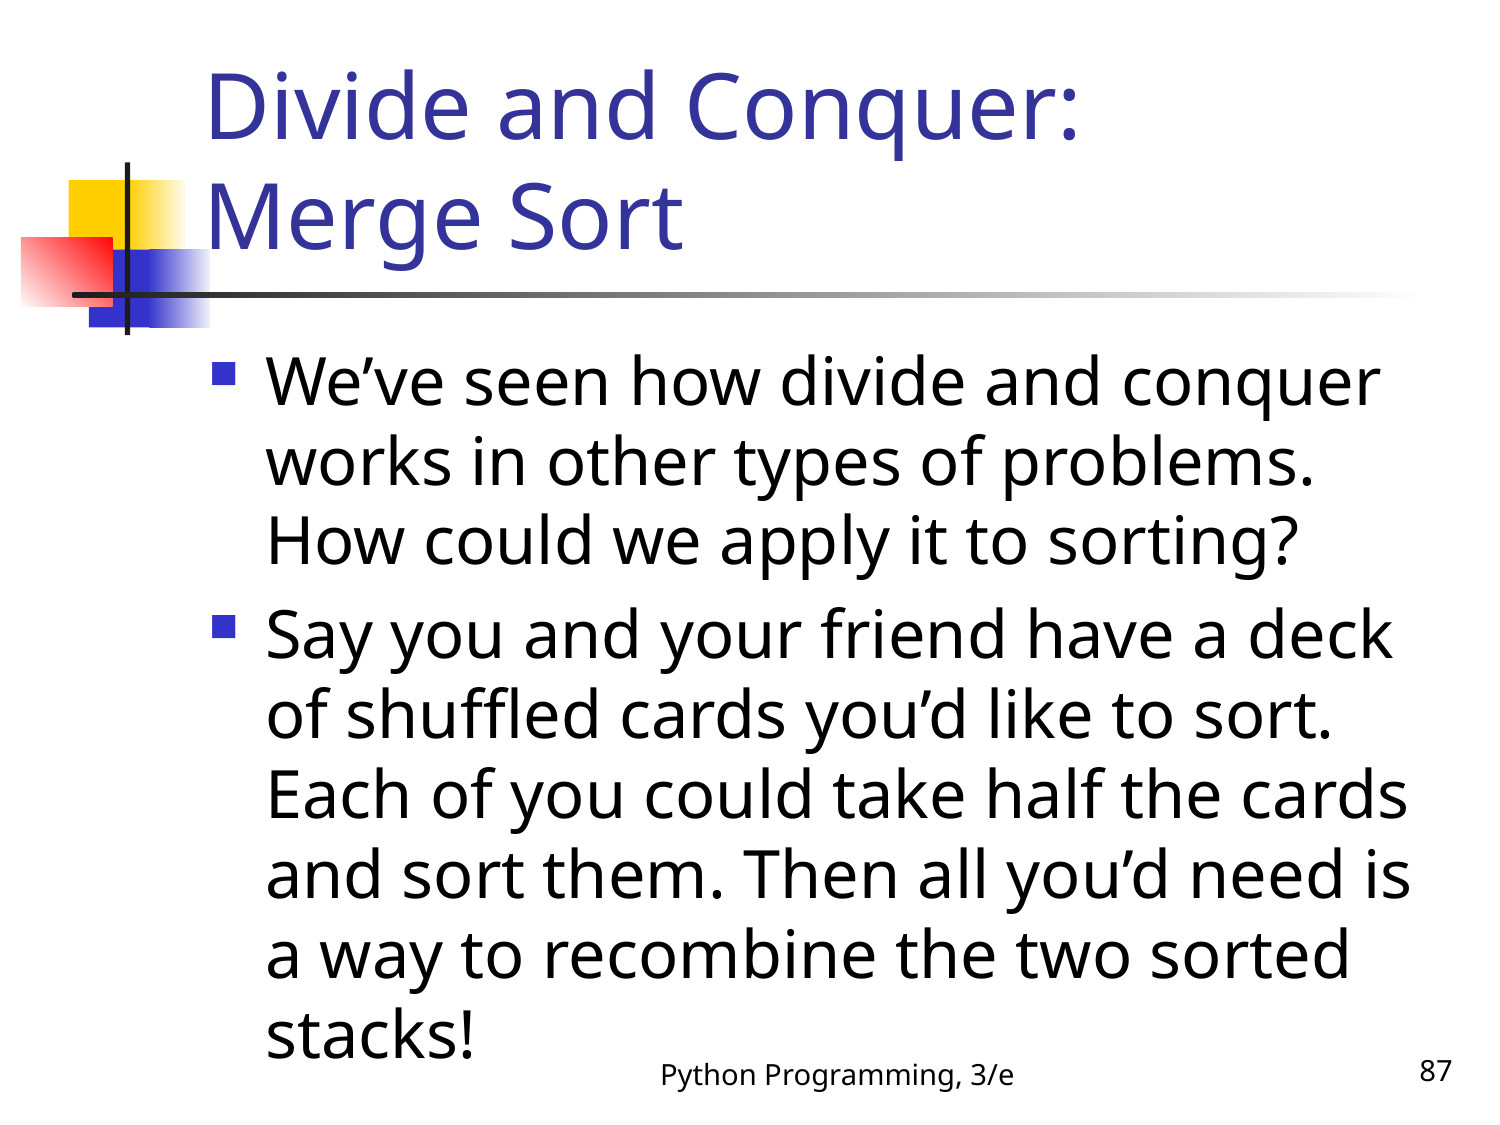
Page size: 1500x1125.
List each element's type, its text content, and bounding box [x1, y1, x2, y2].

title Divide and Conquer: Merge Sort [188, 35, 1468, 275]
slide_number 87 [1154, 1023, 1468, 1100]
list We’ve seen how divide and conquer works in other types of problems. How could we apply it to sorting? Say you and your friend have a deck of shuffled cards you’d like to sort. Each of you could take half the cards and sort them. Then all you’d need is a way to recombine the two sorted stacks! [193, 331, 1469, 1006]
footer Python Programming, 3/e [599, 1023, 1076, 1100]
